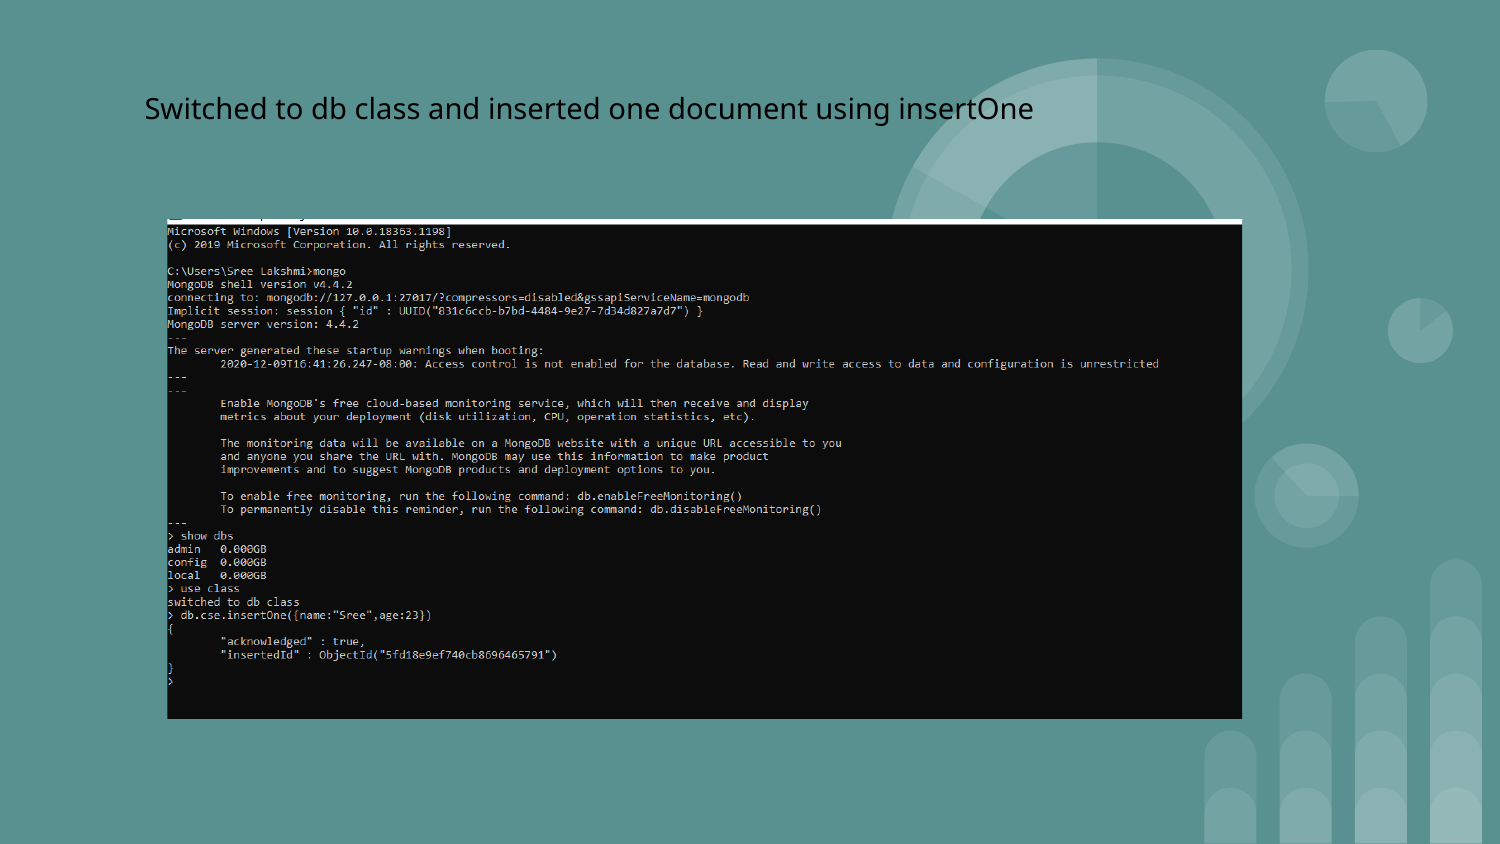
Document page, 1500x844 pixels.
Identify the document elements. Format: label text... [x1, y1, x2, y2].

picture [167, 218, 1243, 720]
text_box Switched to db class and inserted one document using insertOne [129, 75, 1327, 149]
